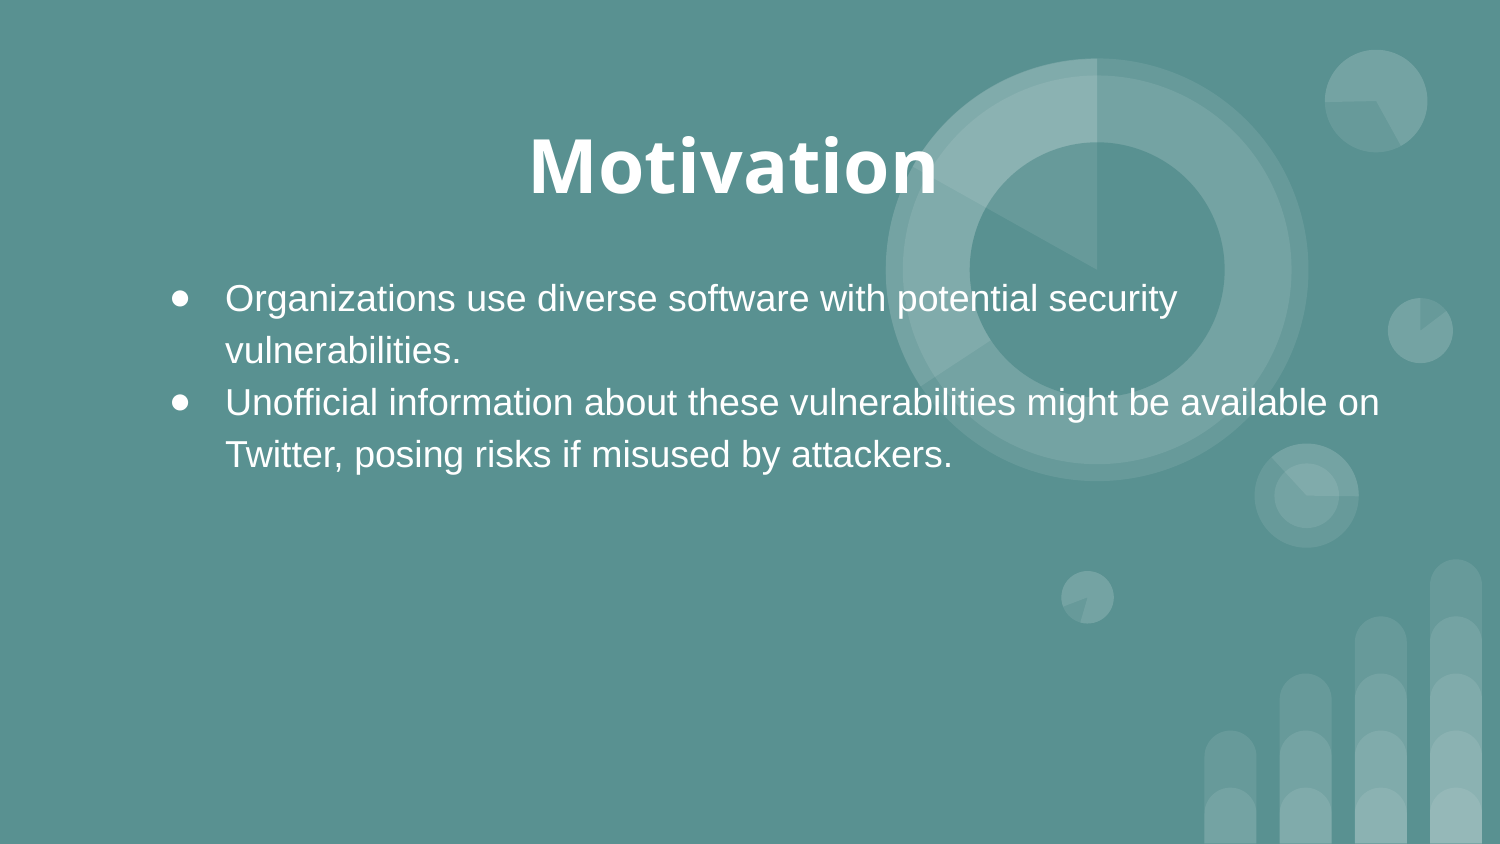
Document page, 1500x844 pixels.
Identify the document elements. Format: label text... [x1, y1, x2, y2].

title Motivation [400, 85, 1100, 242]
subtitle Organizations use diverse software with potential security vulnerabilities. Unofficial information about these vulnerabilities might be available on Twitter, posing risks if misused by attackers. [135, 252, 1439, 704]
